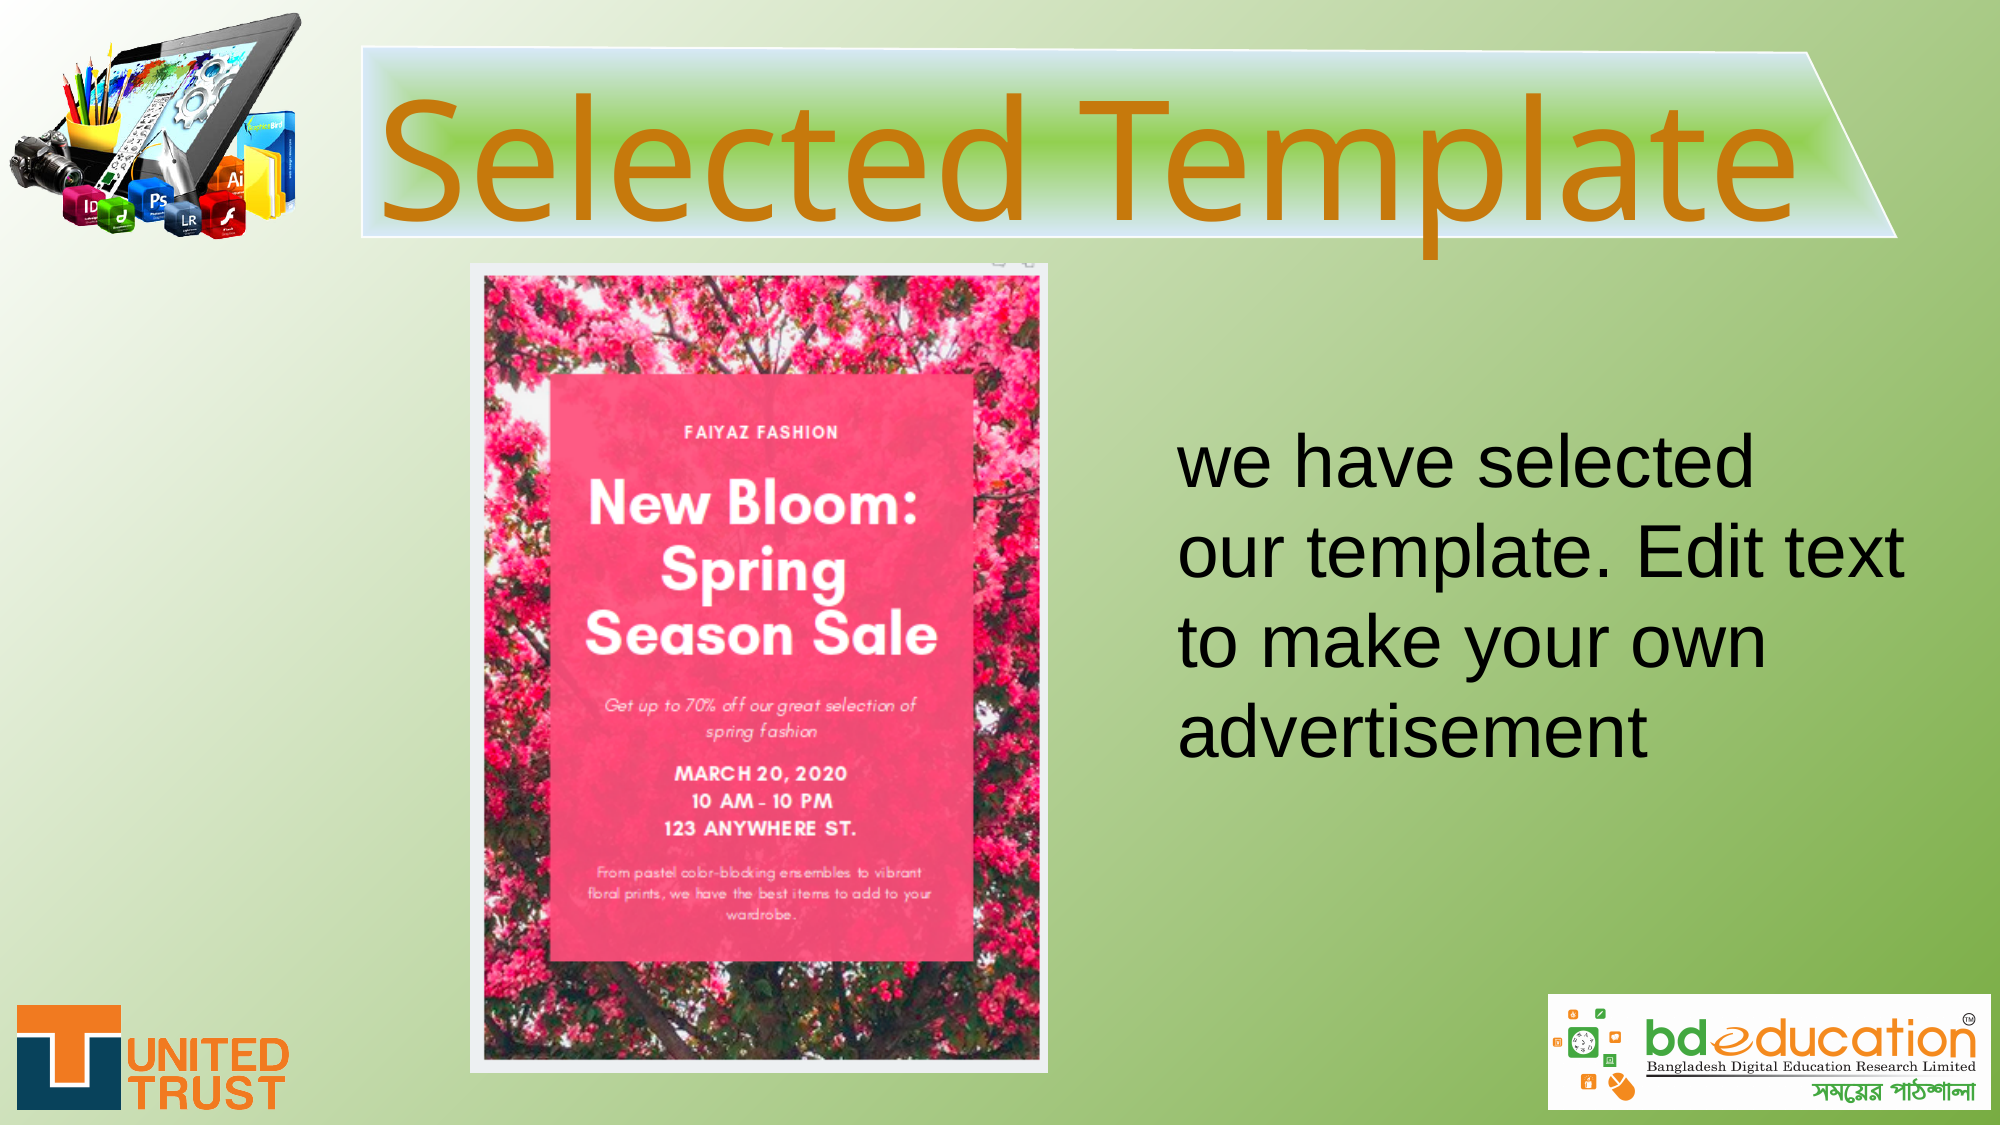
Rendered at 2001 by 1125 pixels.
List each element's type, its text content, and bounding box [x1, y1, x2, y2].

picture [470, 263, 1048, 1074]
picture [1548, 994, 1991, 1110]
text_box Selected Template [361, 46, 1922, 262]
picture [0, 7, 309, 249]
picture [17, 1005, 289, 1110]
text_box we have selected our template. Edit text to make your own advertisement [1162, 405, 1922, 780]
